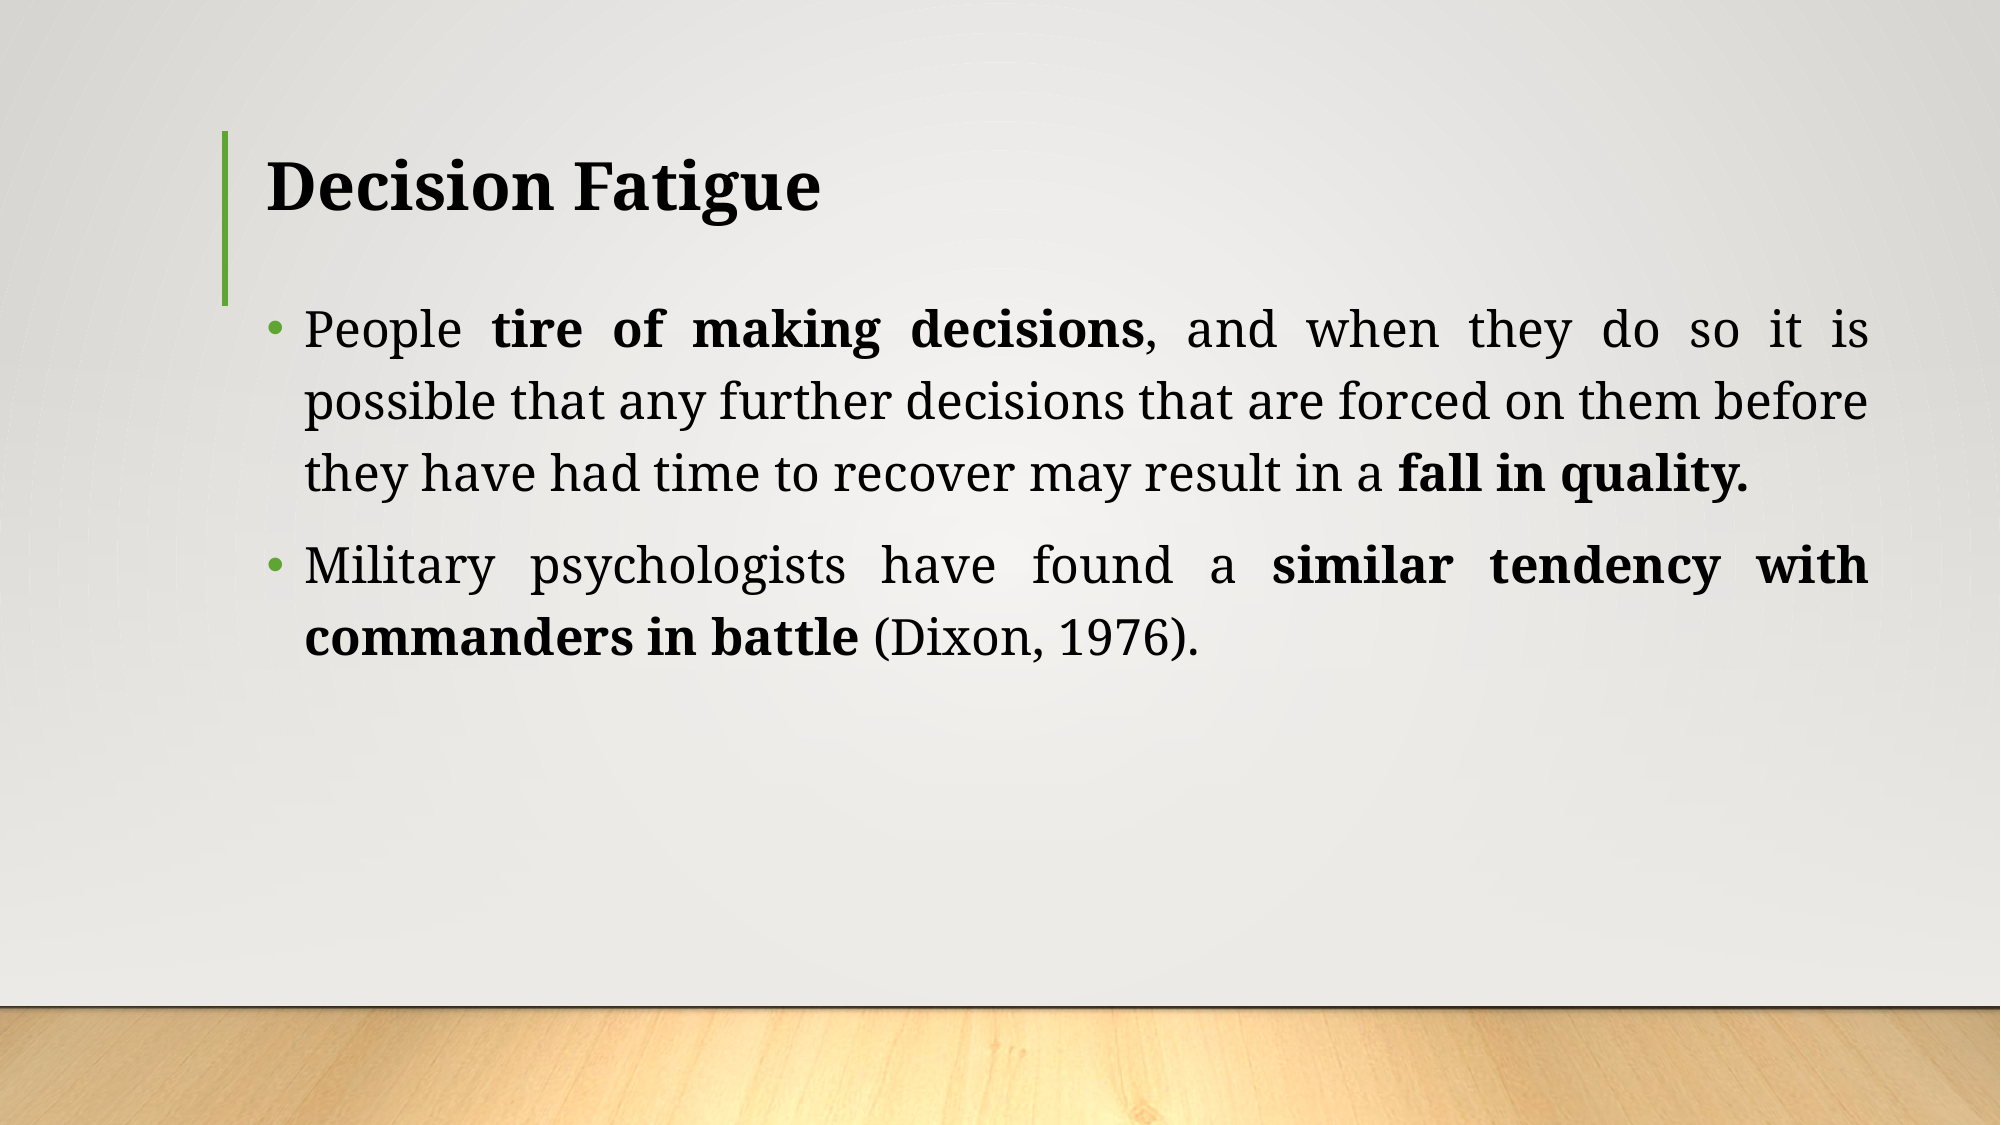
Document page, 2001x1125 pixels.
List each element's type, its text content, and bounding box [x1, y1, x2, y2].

title Decision Fatigue [251, 60, 1814, 233]
list People tire of making decisions, and when they do so it is possible that any further decisions that are forced on them before they have had time to recover may result in a fall in quality. Military psychologists have found a similar tendency with commanders in battle (Dixon, 1976). [251, 277, 1886, 897]
picture [0, 1006, 2000, 1125]
